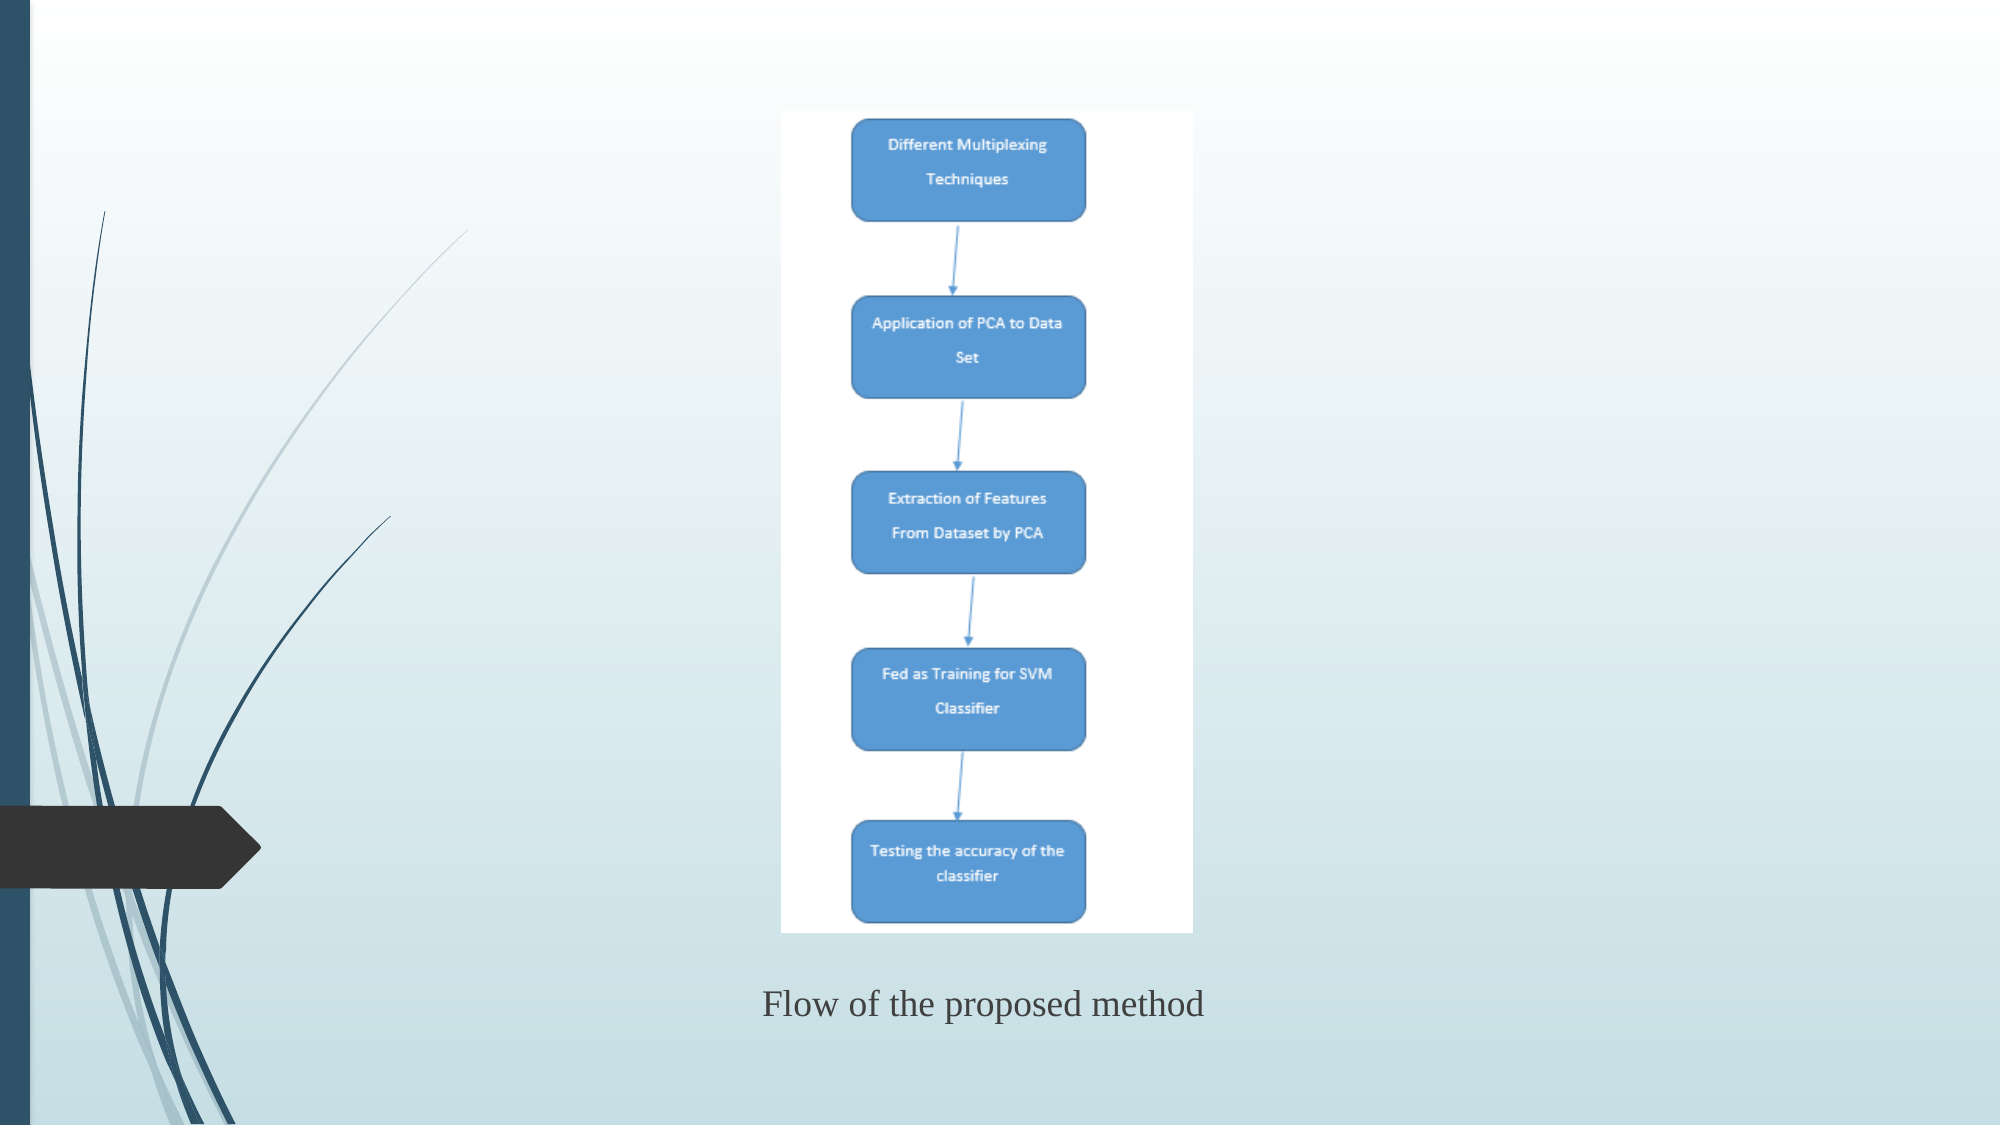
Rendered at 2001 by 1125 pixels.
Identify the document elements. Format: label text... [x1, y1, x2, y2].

list Flow of the proposed method [747, 971, 1259, 1061]
picture [780, 111, 1193, 933]
